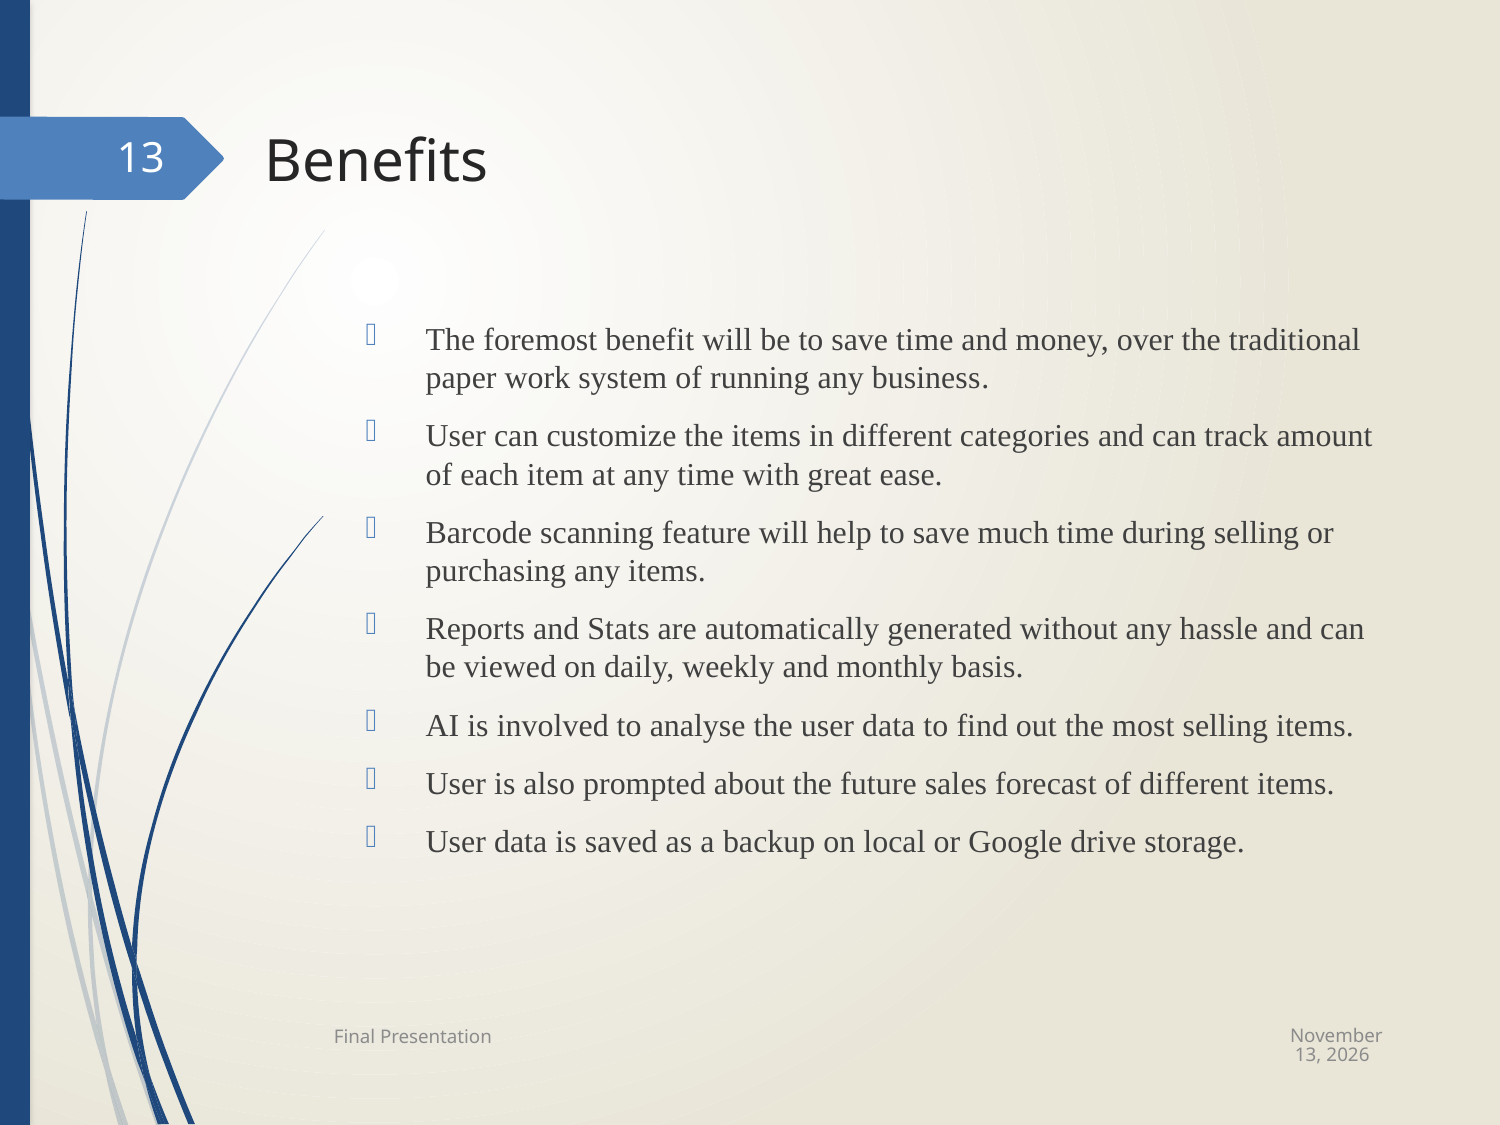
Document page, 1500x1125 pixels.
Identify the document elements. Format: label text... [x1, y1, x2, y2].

footer Final Presentation [318, 1006, 675, 1067]
slide_number 13 [83, 129, 180, 190]
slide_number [1275, 1006, 1401, 1068]
list The foremost benefit will be to save time and money, over the traditional paper work system of running any business. User can customize the items in different categories and can track amount of each item at any time with great ease. Barcode scanning feature will help to save much time during selling or purchasing any items. Reports and Stats are automatically generated without any hassle and can be viewed on daily, weekly and monthly basis. AI is involved to analyse the user data to find out the most selling items. User is also prompted about the future sales forecast of different items. User data is saved as a backup on local or Google drive storage. [350, 252, 1401, 873]
title Benefits [249, 115, 1238, 203]
